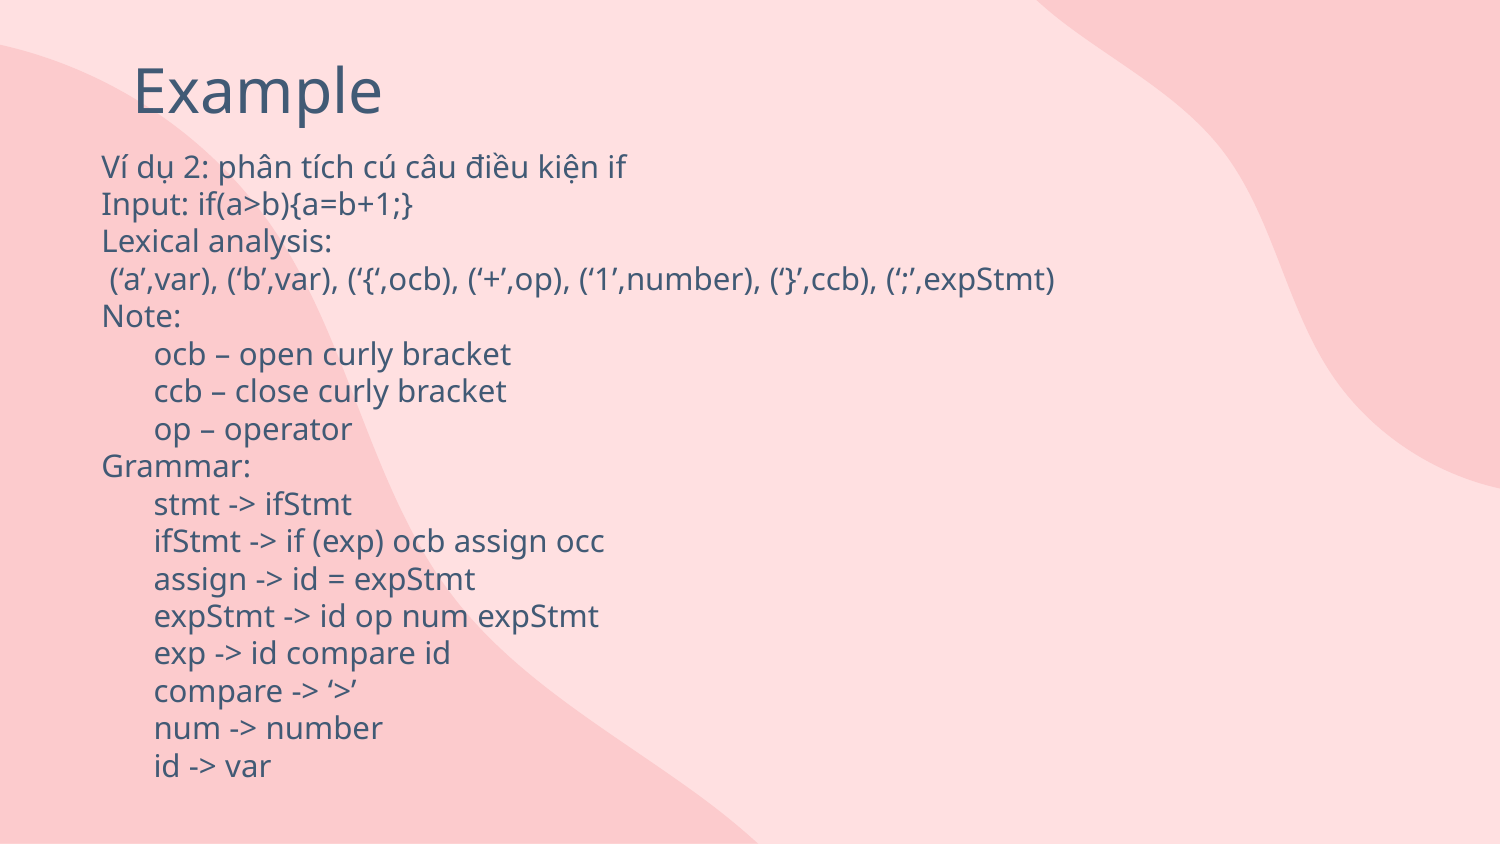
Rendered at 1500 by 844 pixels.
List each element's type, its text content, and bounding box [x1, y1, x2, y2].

title Example [34, 34, 483, 141]
subtitle Ví dụ 2: phân tích cú câu điều kiện if Input: if(a>b){a=b+1;} Lexical analysis: (‘a’,var), (‘b’,var), (‘{‘,ocb), (‘+’,op), (‘1’,number), (‘}’,ccb), (‘;’,expStmt) Note: ocb – open curly bracket ccb – close curly bracket op – operator Grammar: stmt -> ifStmt ifStmt -> if (exp) ocb assign occ assign -> id = expStmt expStmt -> id op num expStmt exp -> id compare id compare -> ‘>’ num -> number id -> var [63, 131, 1346, 809]
